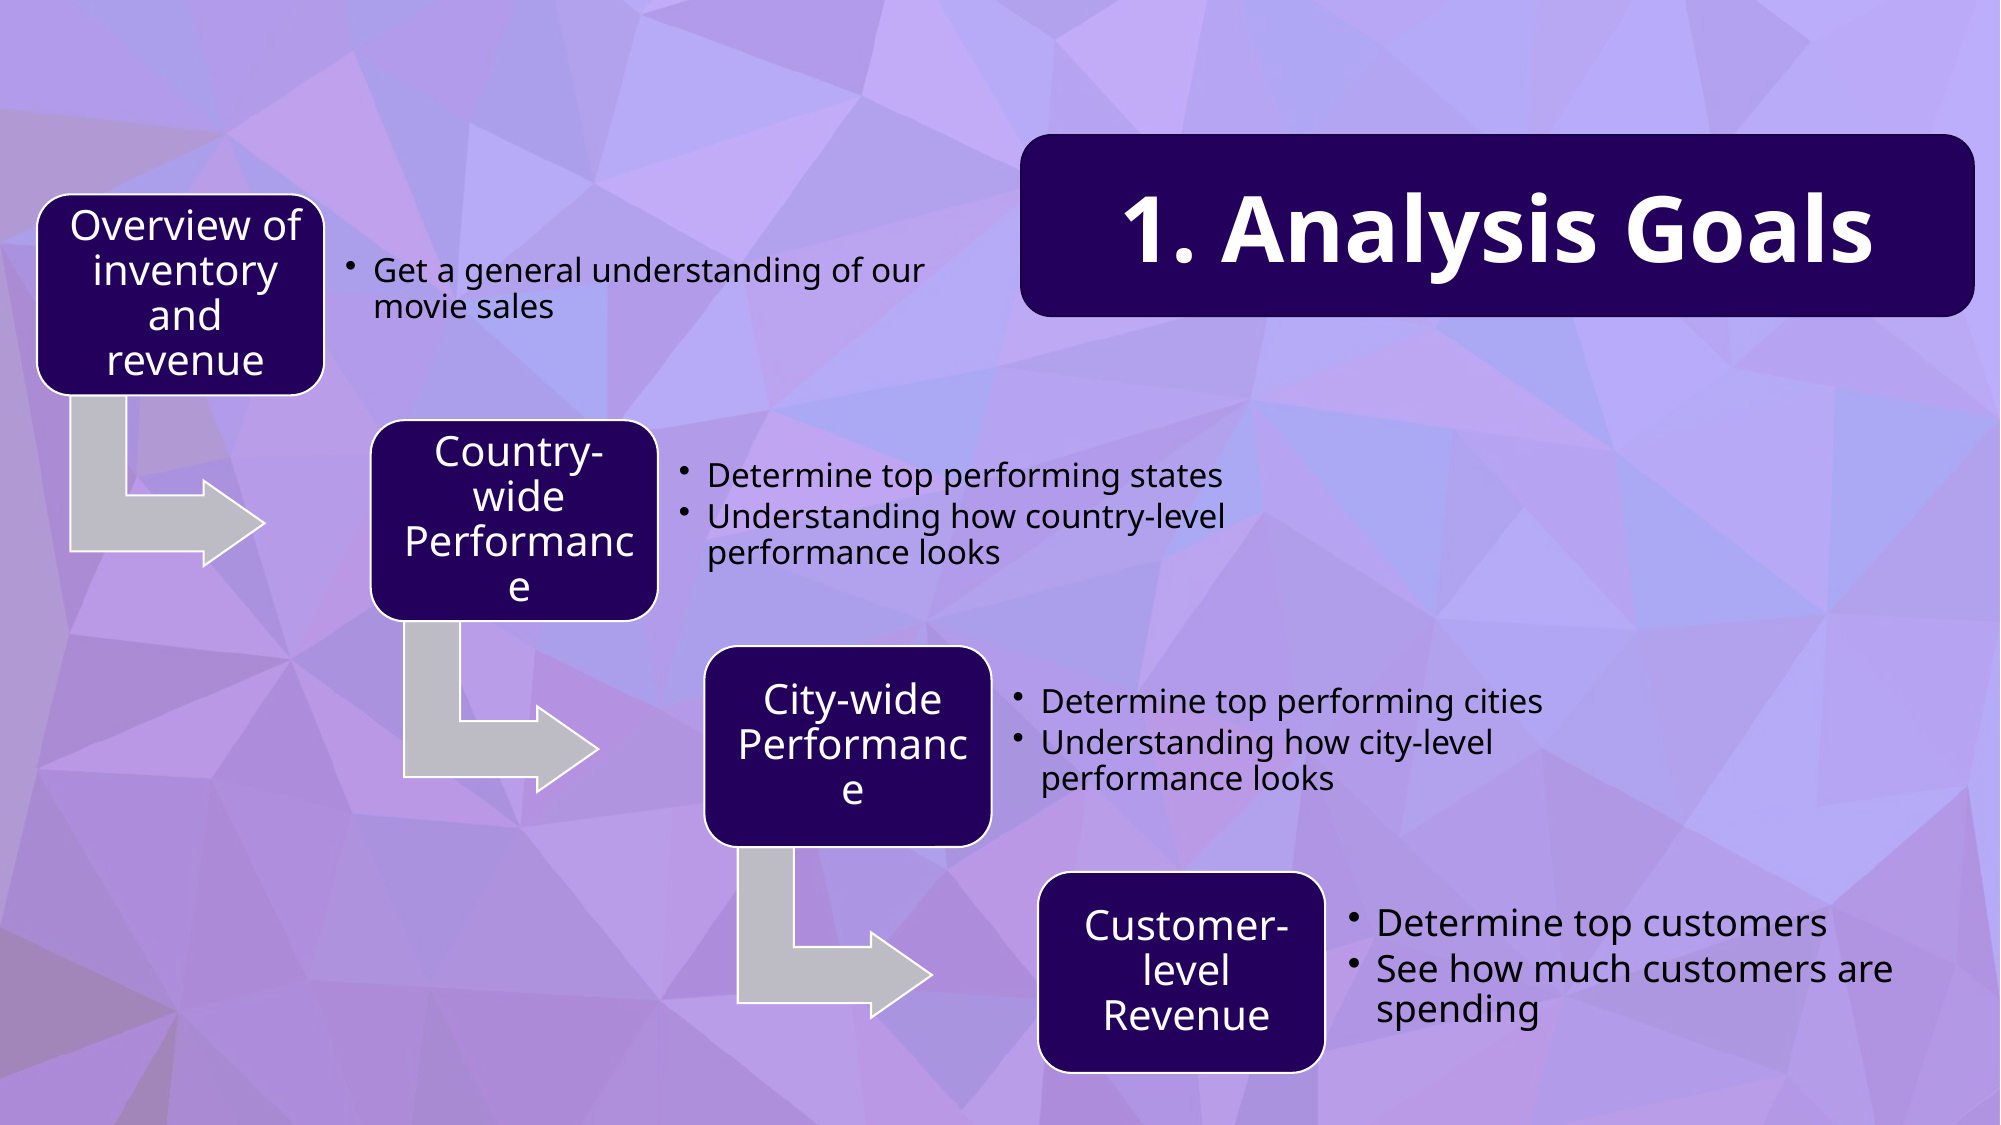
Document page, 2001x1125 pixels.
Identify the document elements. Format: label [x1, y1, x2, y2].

picture [0, 0, 2000, 1125]
text_box [26, 189, 1963, 1079]
